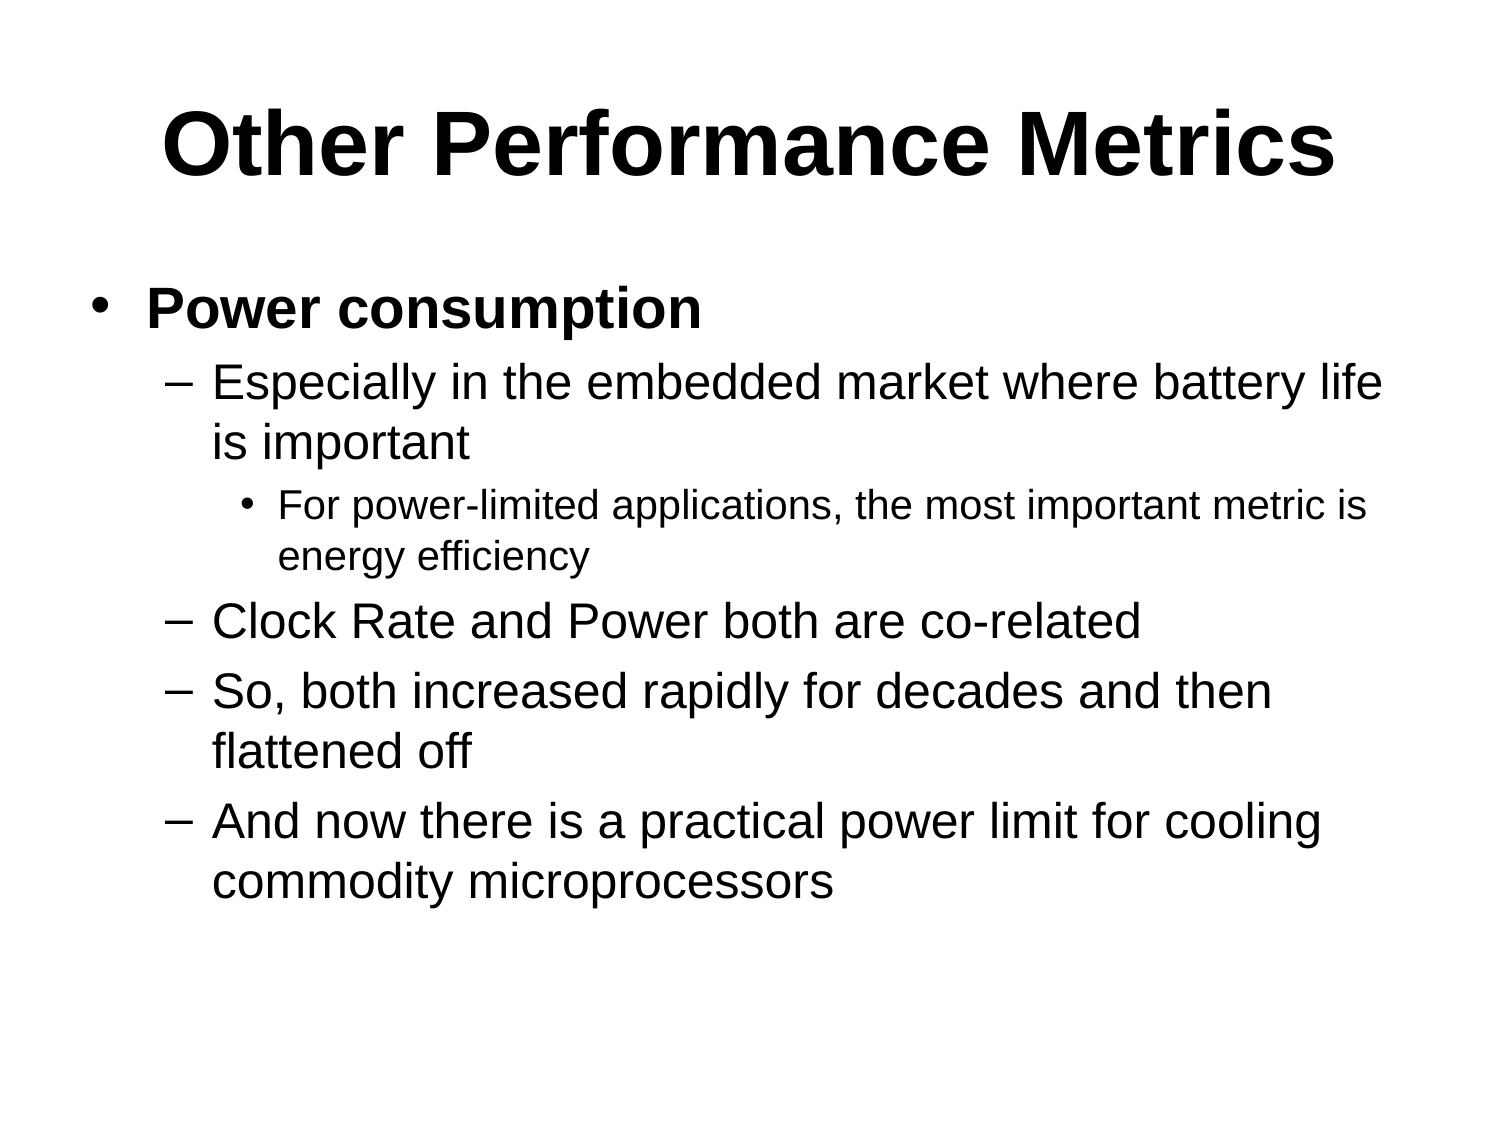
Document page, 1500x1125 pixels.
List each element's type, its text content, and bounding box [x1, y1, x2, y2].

list Power consumption Especially in the embedded market where battery life is important For power-limited applications, the most important metric is energy efficiency Clock Rate and Power both are co-related So, both increased rapidly for decades and then flattened off And now there is a practical power limit for cooling commodity microprocessors [75, 262, 1425, 1005]
title Other Performance Metrics [75, 45, 1425, 233]
